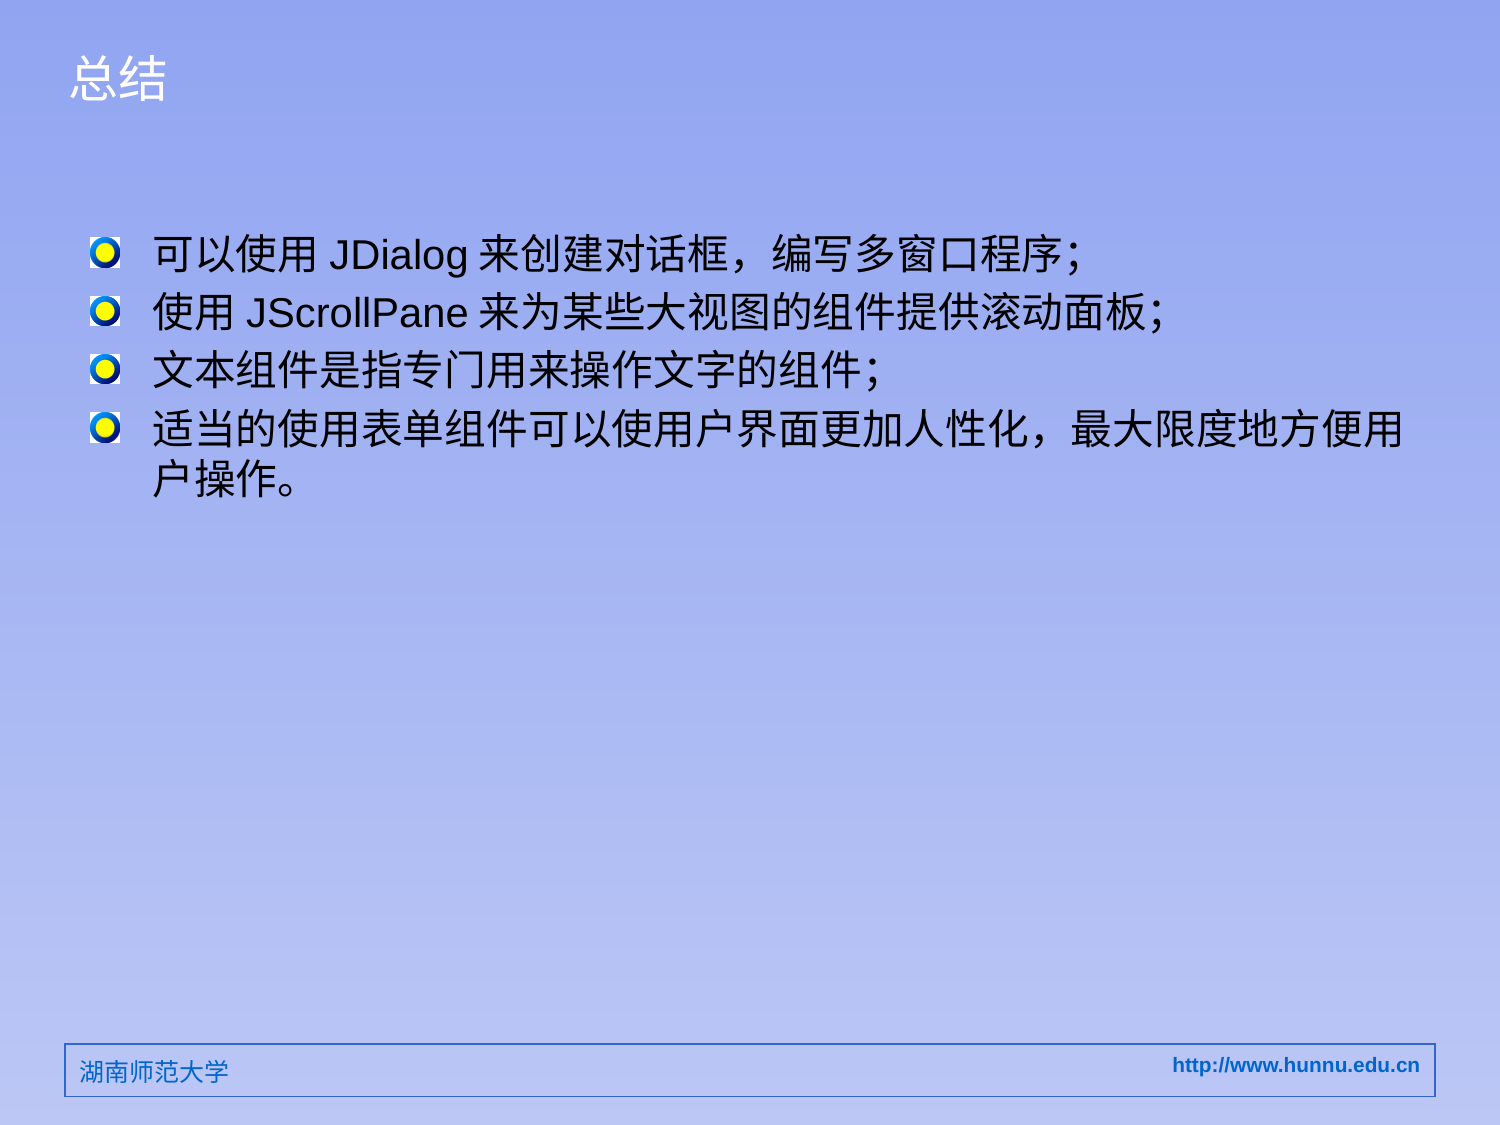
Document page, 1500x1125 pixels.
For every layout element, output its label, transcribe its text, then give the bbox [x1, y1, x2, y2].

picture [90, 412, 120, 443]
picture [90, 296, 120, 326]
list 可以使用JDialog来创建对话框，编写多窗口程序； 使用JScrollPane来为某些大视图的组件提供滚动面板； 文本组件是指专门用来操作文字的组件； 适当的使用表单组件可以使用户界面更加人性化，最大限度地方便用户操作。 [74, 219, 1426, 1006]
title 总结 [52, 30, 883, 124]
picture [90, 237, 120, 268]
picture [90, 354, 120, 384]
